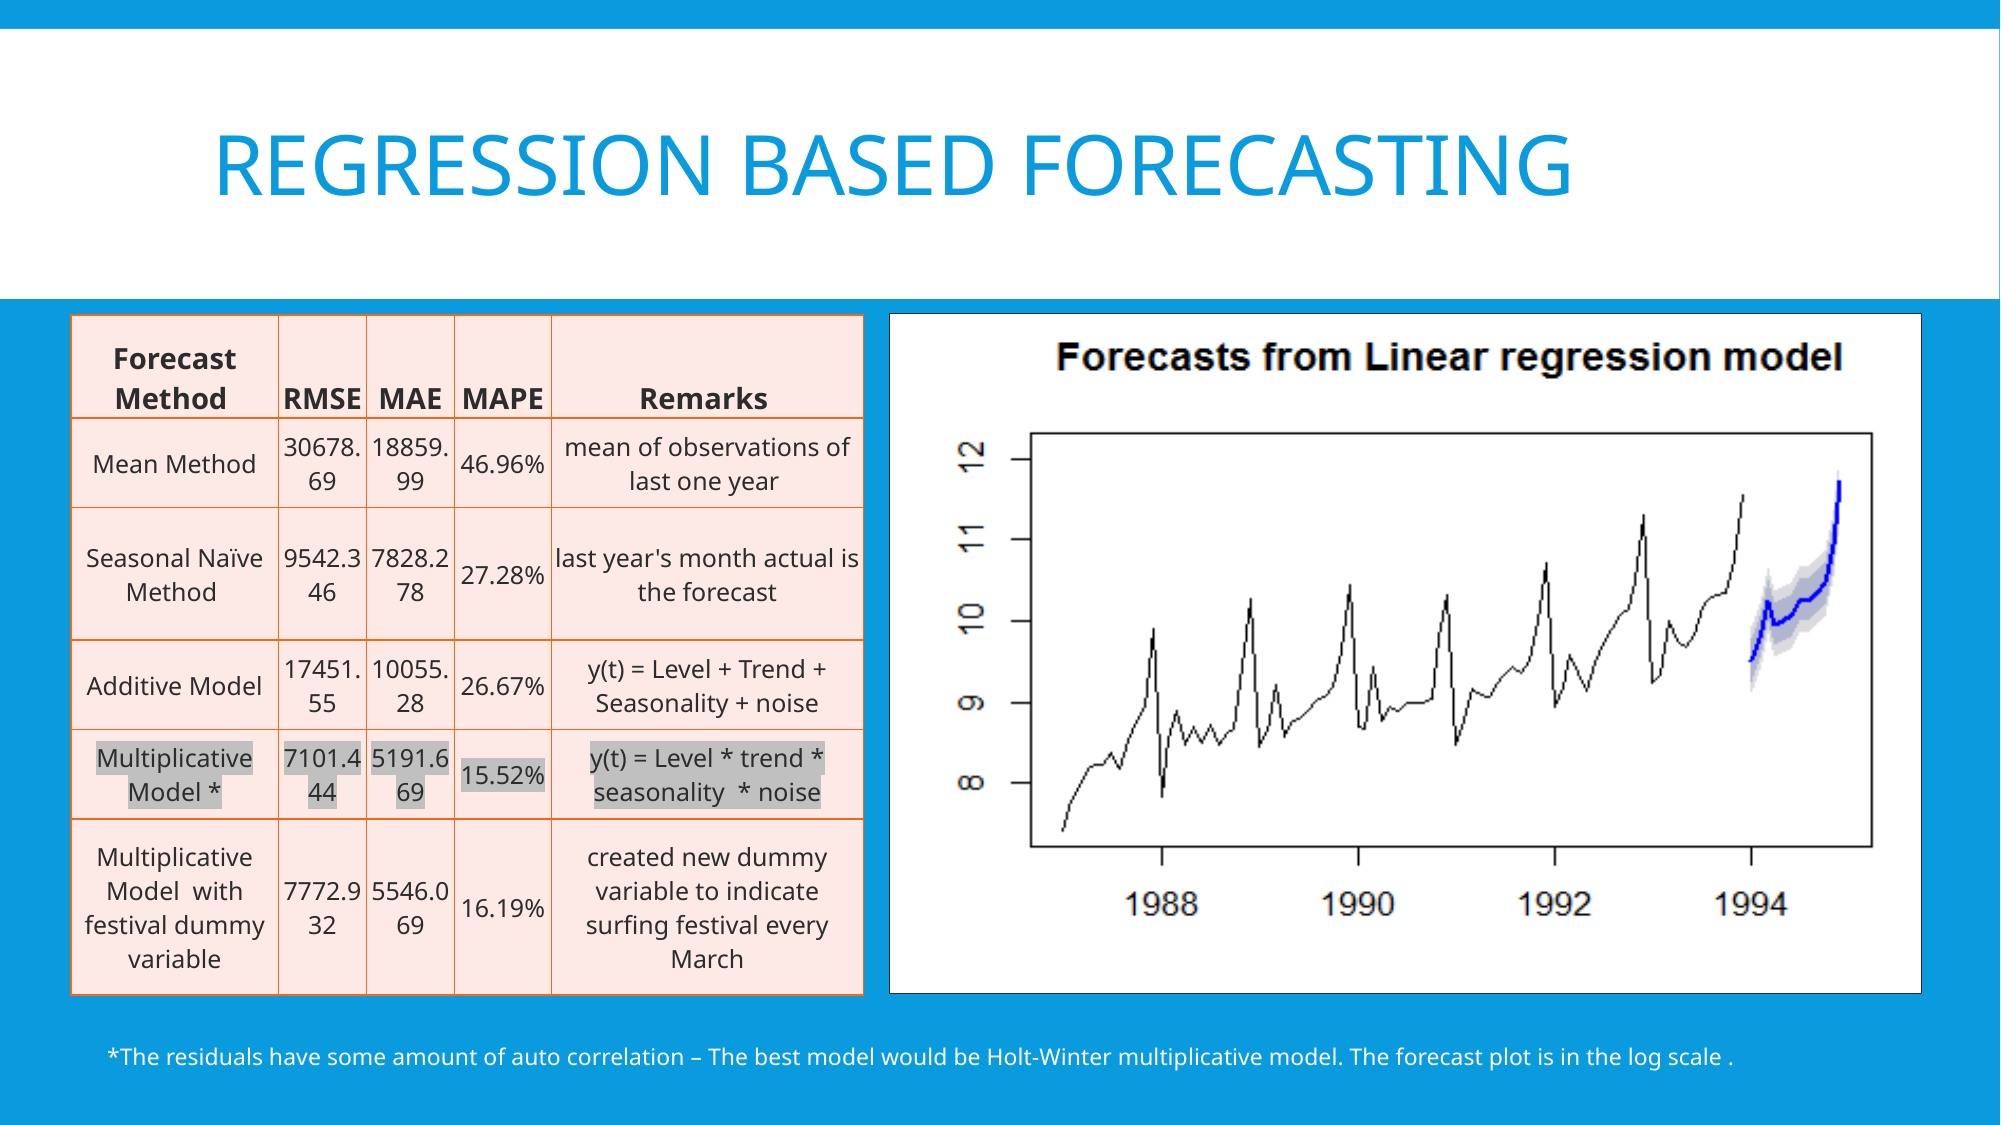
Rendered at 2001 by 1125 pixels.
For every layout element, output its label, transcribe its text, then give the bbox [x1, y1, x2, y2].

table_cell y(t) = Level + Trend + Seasonality + noise [552, 641, 863, 729]
table_cell 5546.069 [367, 820, 454, 994]
table_header RMSE [279, 316, 366, 417]
table_cell 5191.669 [367, 730, 454, 818]
table_cell 10055.28 [367, 641, 454, 729]
table_header MAPE [455, 316, 551, 417]
table_cell 17451.55 [279, 641, 366, 729]
table_cell Multiplicative Model with festival dummy variable [72, 820, 278, 994]
table_header Remarks [552, 316, 863, 417]
table_cell 46.96% [455, 419, 551, 507]
table_cell 9542.346 [279, 508, 366, 639]
text_box *The residuals have some amount of auto correlation – The best model would be Holt-Winter multiplicative model. The forecast plot is in the log scale . [92, 1035, 1940, 1078]
table_cell 30678.69 [279, 419, 366, 507]
table_cell 7101.444 [279, 730, 366, 818]
table_cell Additive Model [72, 641, 278, 729]
table_cell Multiplicative Model * [72, 730, 278, 818]
table_cell 15.52% [455, 730, 551, 818]
table_cell Seasonal Naïve Method [72, 508, 278, 639]
table_cell 27.28% [455, 508, 551, 639]
table_cell 7772.932 [279, 820, 366, 994]
table_cell created new dummy variable to indicate surfing festival every March [552, 820, 863, 994]
table_cell mean of observations of last one year [552, 419, 863, 507]
table_cell 16.19% [455, 820, 551, 994]
table_cell y(t) = Level * trend * seasonality * noise [552, 730, 863, 818]
table_cell last year's month actual is the forecast [552, 508, 863, 639]
title Regression Based Forecasting [197, 46, 1803, 295]
table_cell 26.67% [455, 641, 551, 729]
picture [890, 314, 1921, 993]
table_cell Mean Method [72, 419, 278, 507]
table_header Forecast Method [72, 316, 278, 417]
table_cell 18859.99 [367, 419, 454, 507]
table_header MAE [367, 316, 454, 417]
table_cell 7828.278 [367, 508, 454, 639]
